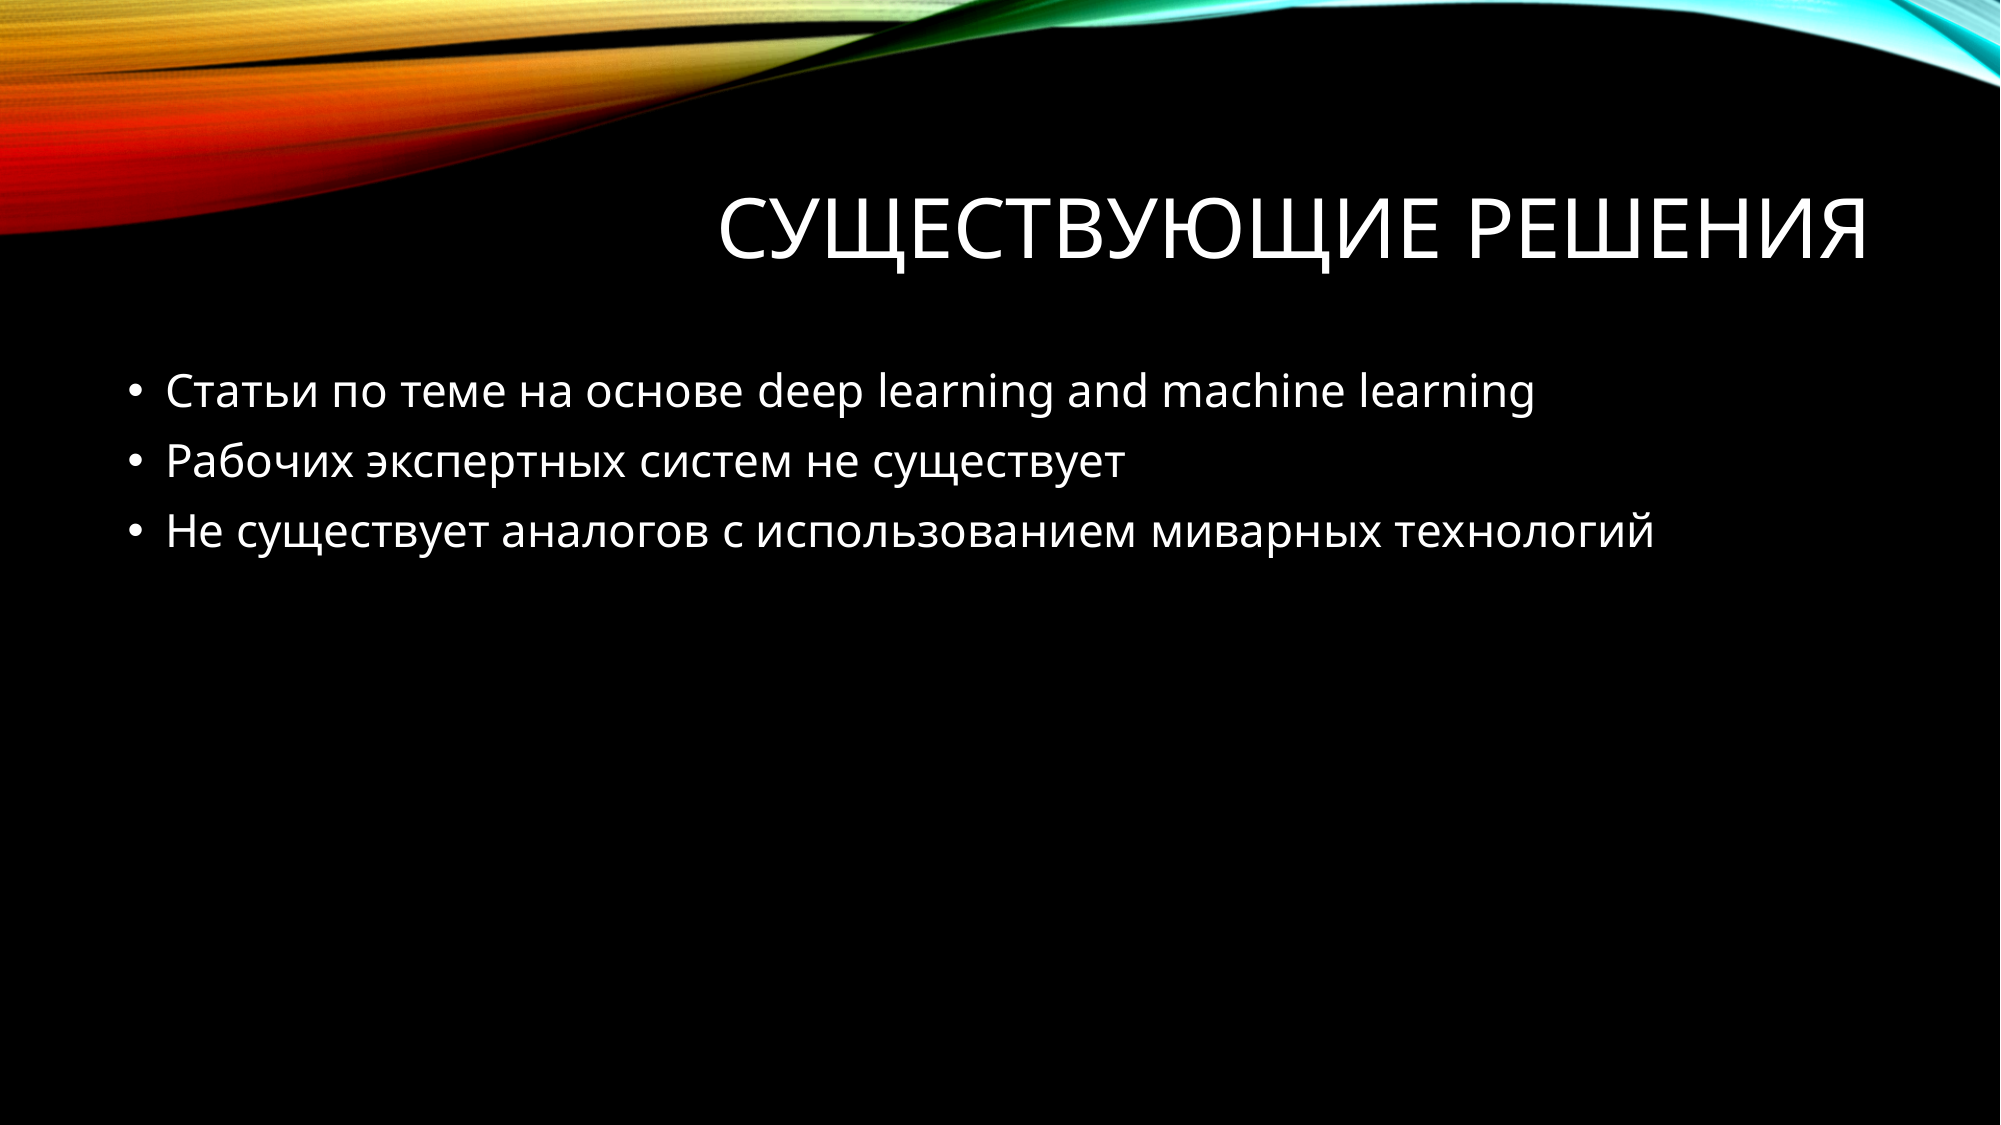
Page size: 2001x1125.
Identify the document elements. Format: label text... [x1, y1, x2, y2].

list Статьи по теме на основе deep learning and machine learning Рабочих экспертных систем не существует Не существует аналогов с использованием миварных технологий [112, 360, 1888, 1021]
title Существующие решения [474, 125, 1888, 338]
picture [0, 0, 2000, 237]
